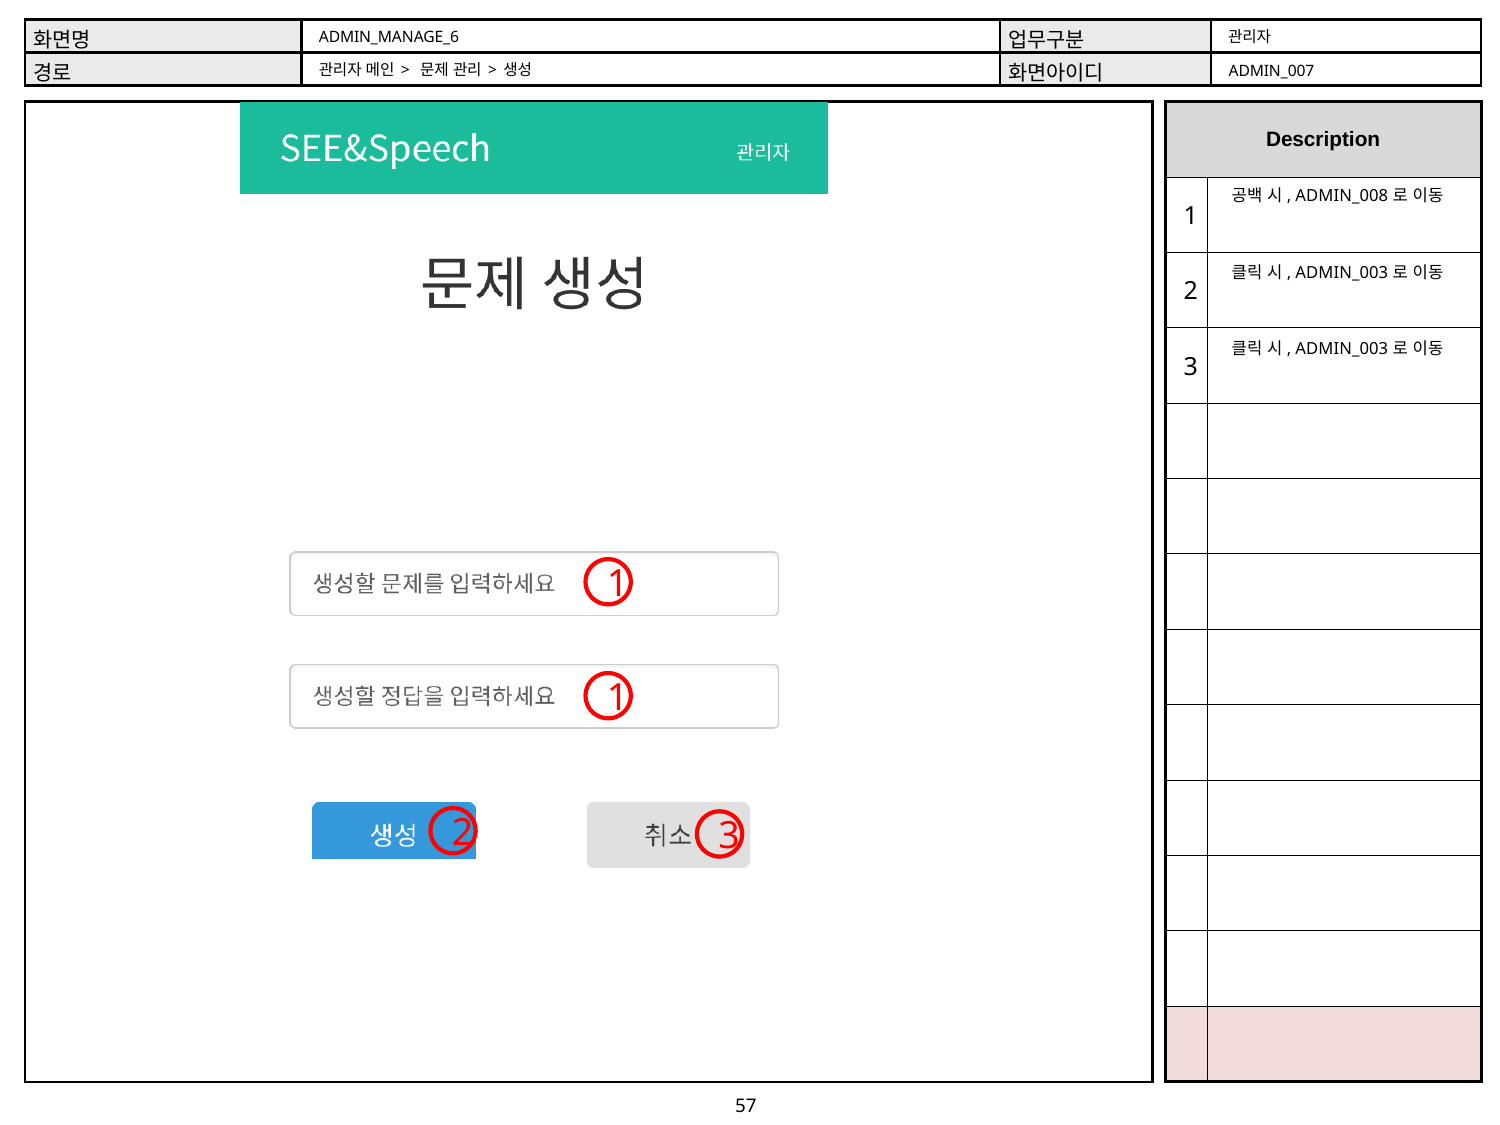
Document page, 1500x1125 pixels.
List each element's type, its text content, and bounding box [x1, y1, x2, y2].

list 관리자 메인 > 문제 관리 > 생성 [303, 52, 999, 86]
list ADMIN_MANAGE_6 [303, 19, 999, 52]
list ADMIN_007 [1213, 53, 1482, 88]
picture [240, 102, 828, 1081]
text_box 3 [1168, 343, 1208, 388]
text_box 클릭 시, ADMIN_003로 이동 [1216, 254, 1500, 290]
text_box 1 [1168, 192, 1208, 237]
list 관리자 [1213, 19, 1482, 53]
text_box 2 [1168, 267, 1208, 313]
text_box 클릭 시, ADMIN_003로 이동 [1216, 330, 1500, 366]
text_box 공백 시, ADMIN_008로 이동 [1216, 177, 1500, 213]
